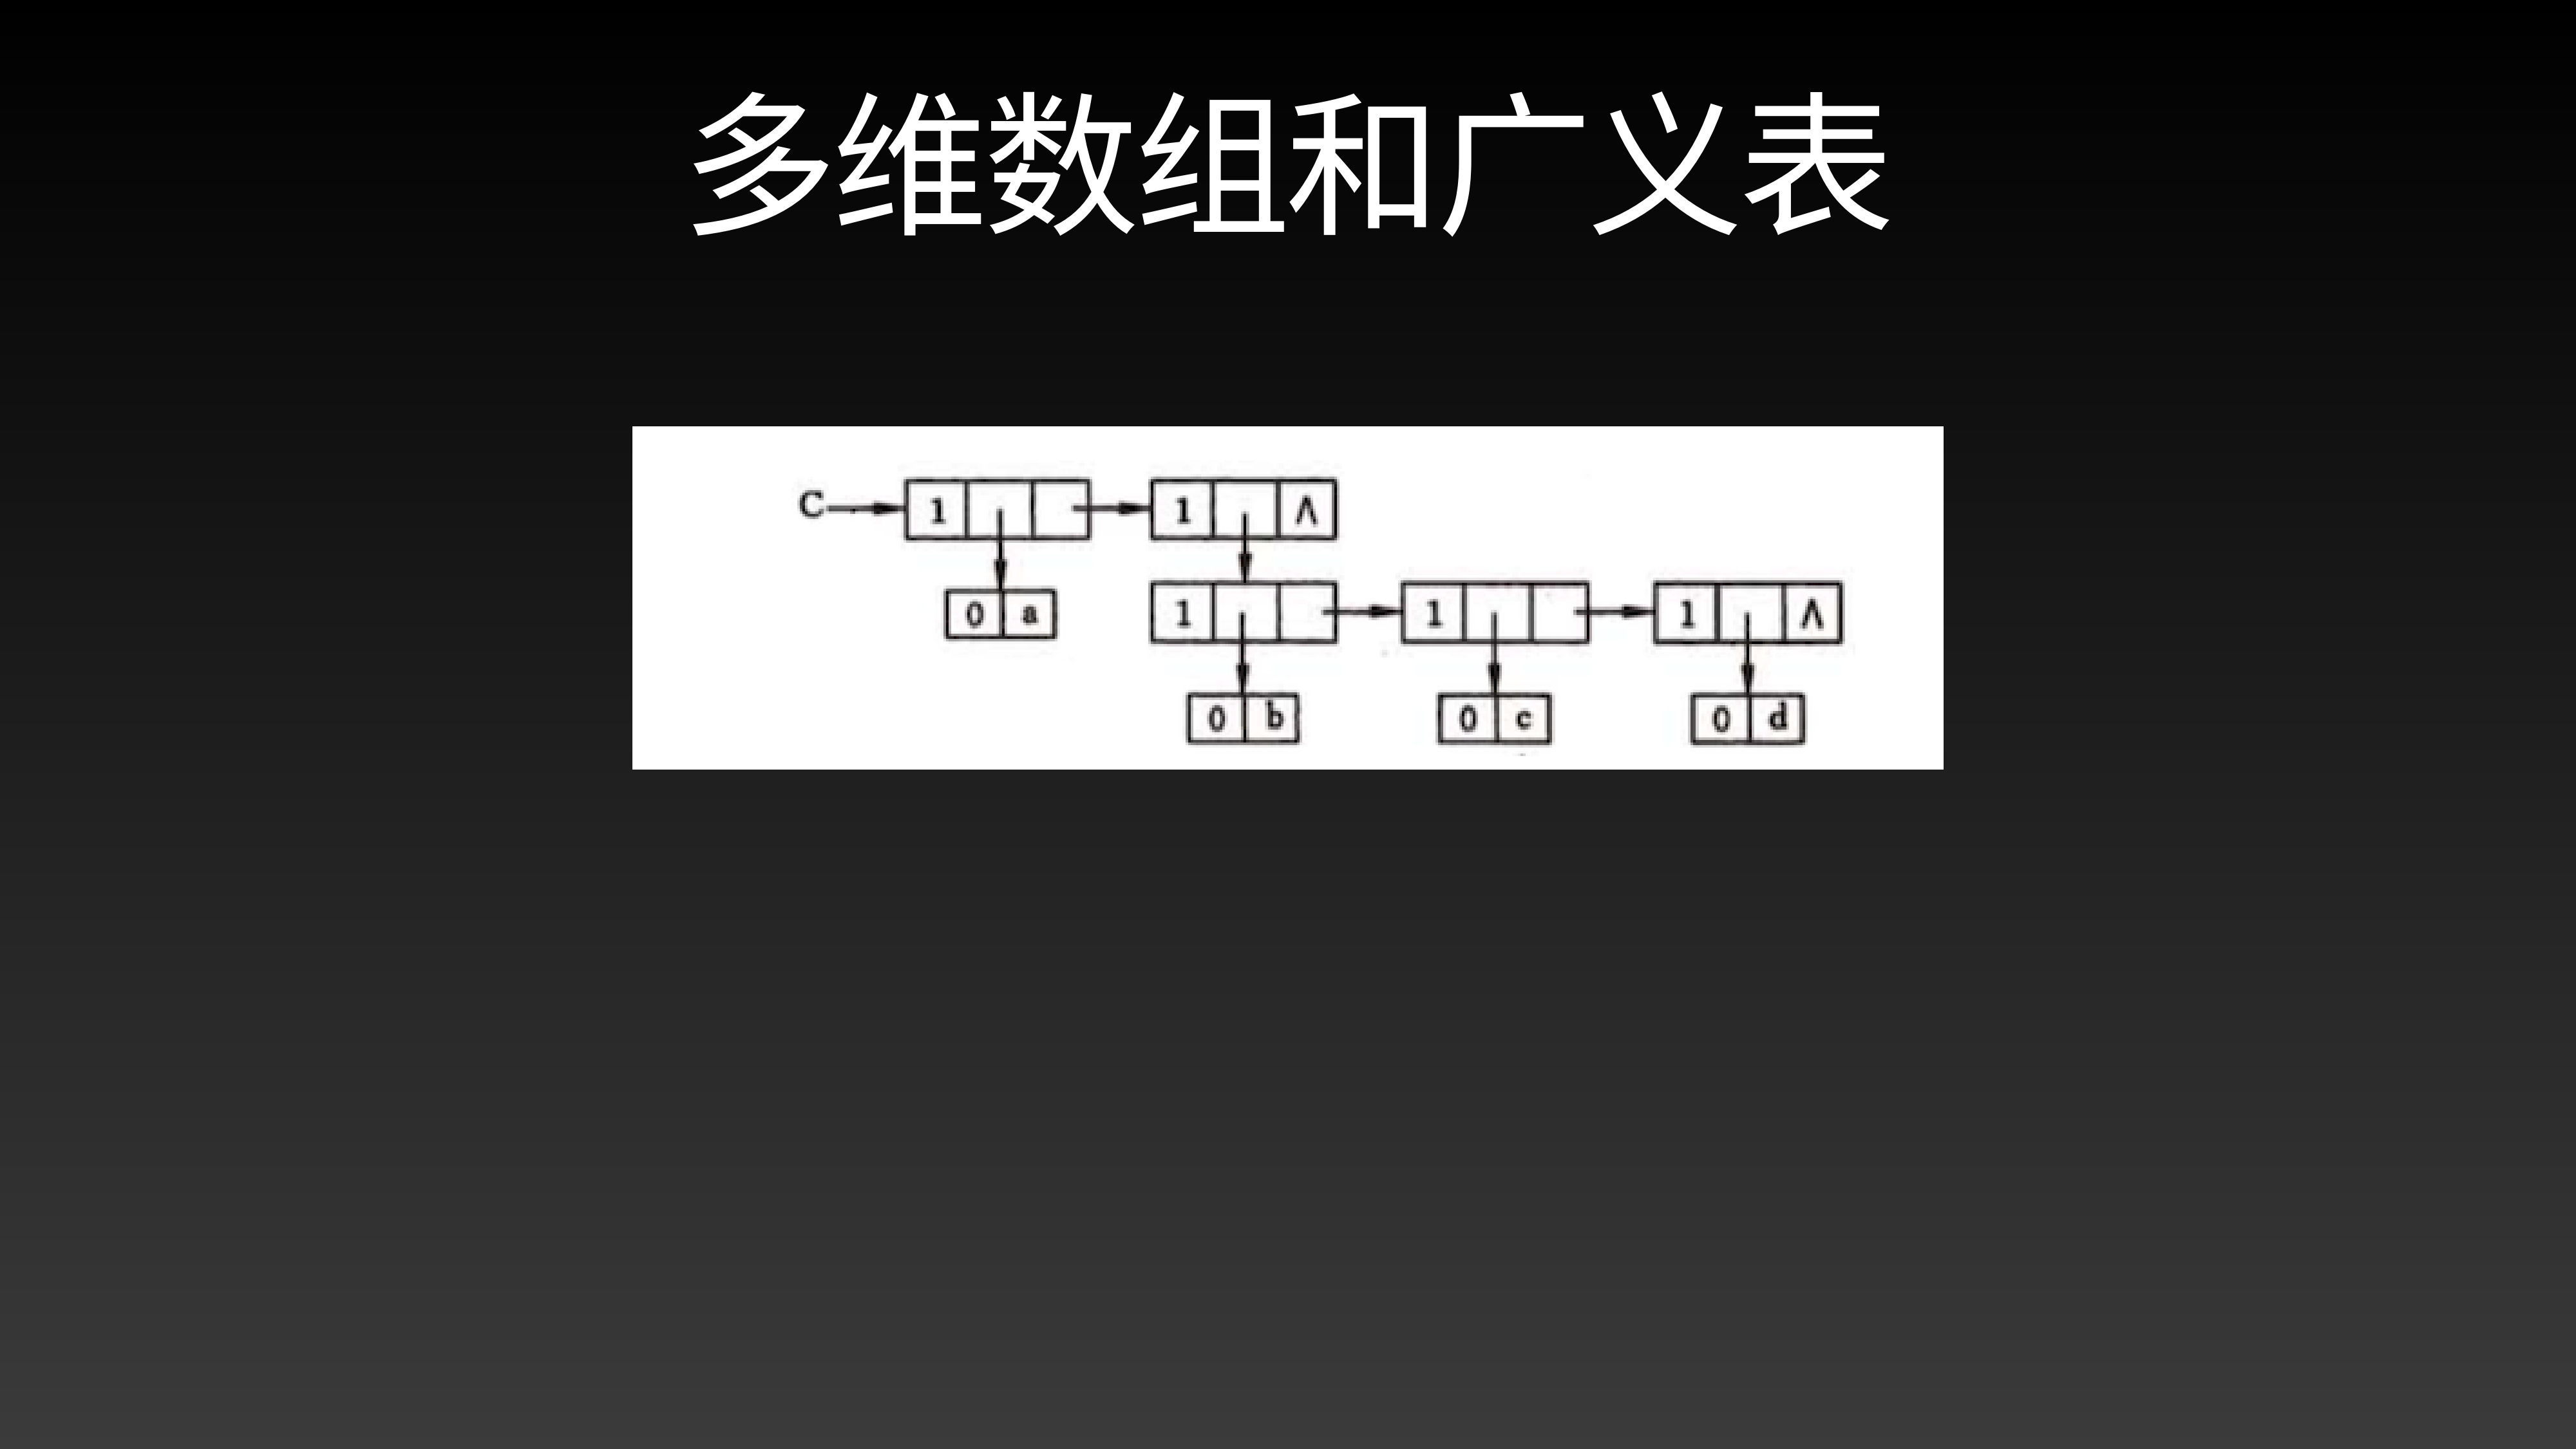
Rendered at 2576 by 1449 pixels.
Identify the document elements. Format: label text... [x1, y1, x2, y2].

picture [632, 426, 1944, 770]
title 多维数组和广义表 [133, 0, 2443, 263]
